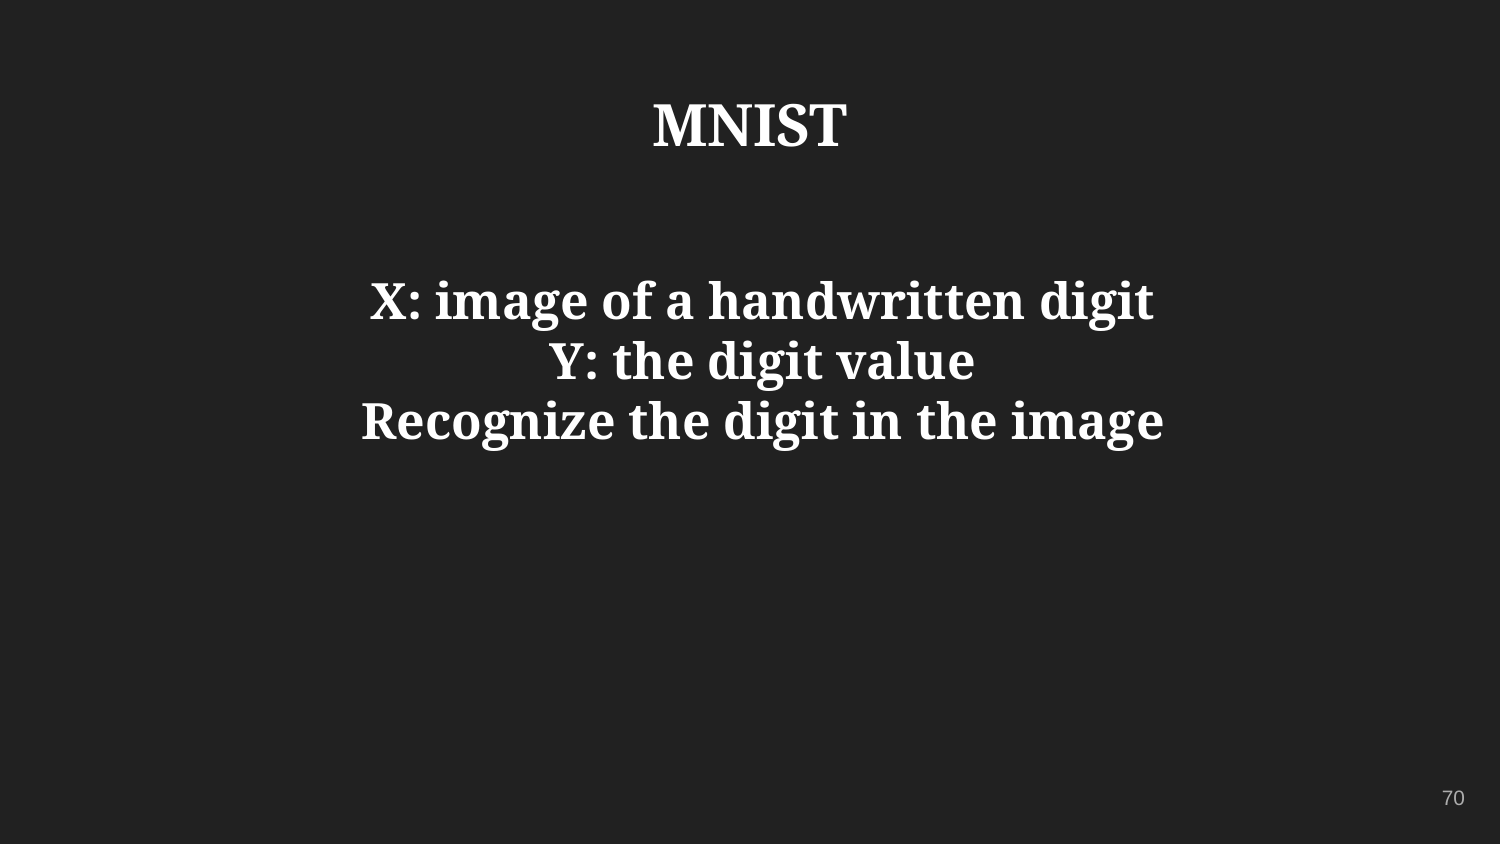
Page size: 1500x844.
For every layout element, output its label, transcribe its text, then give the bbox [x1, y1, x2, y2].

title MNIST [51, 72, 1449, 167]
title X: image of a handwritten digit Y: the digit value Recognize the digit in the image [63, 254, 1462, 586]
slide_number 70 [1389, 764, 1480, 830]
